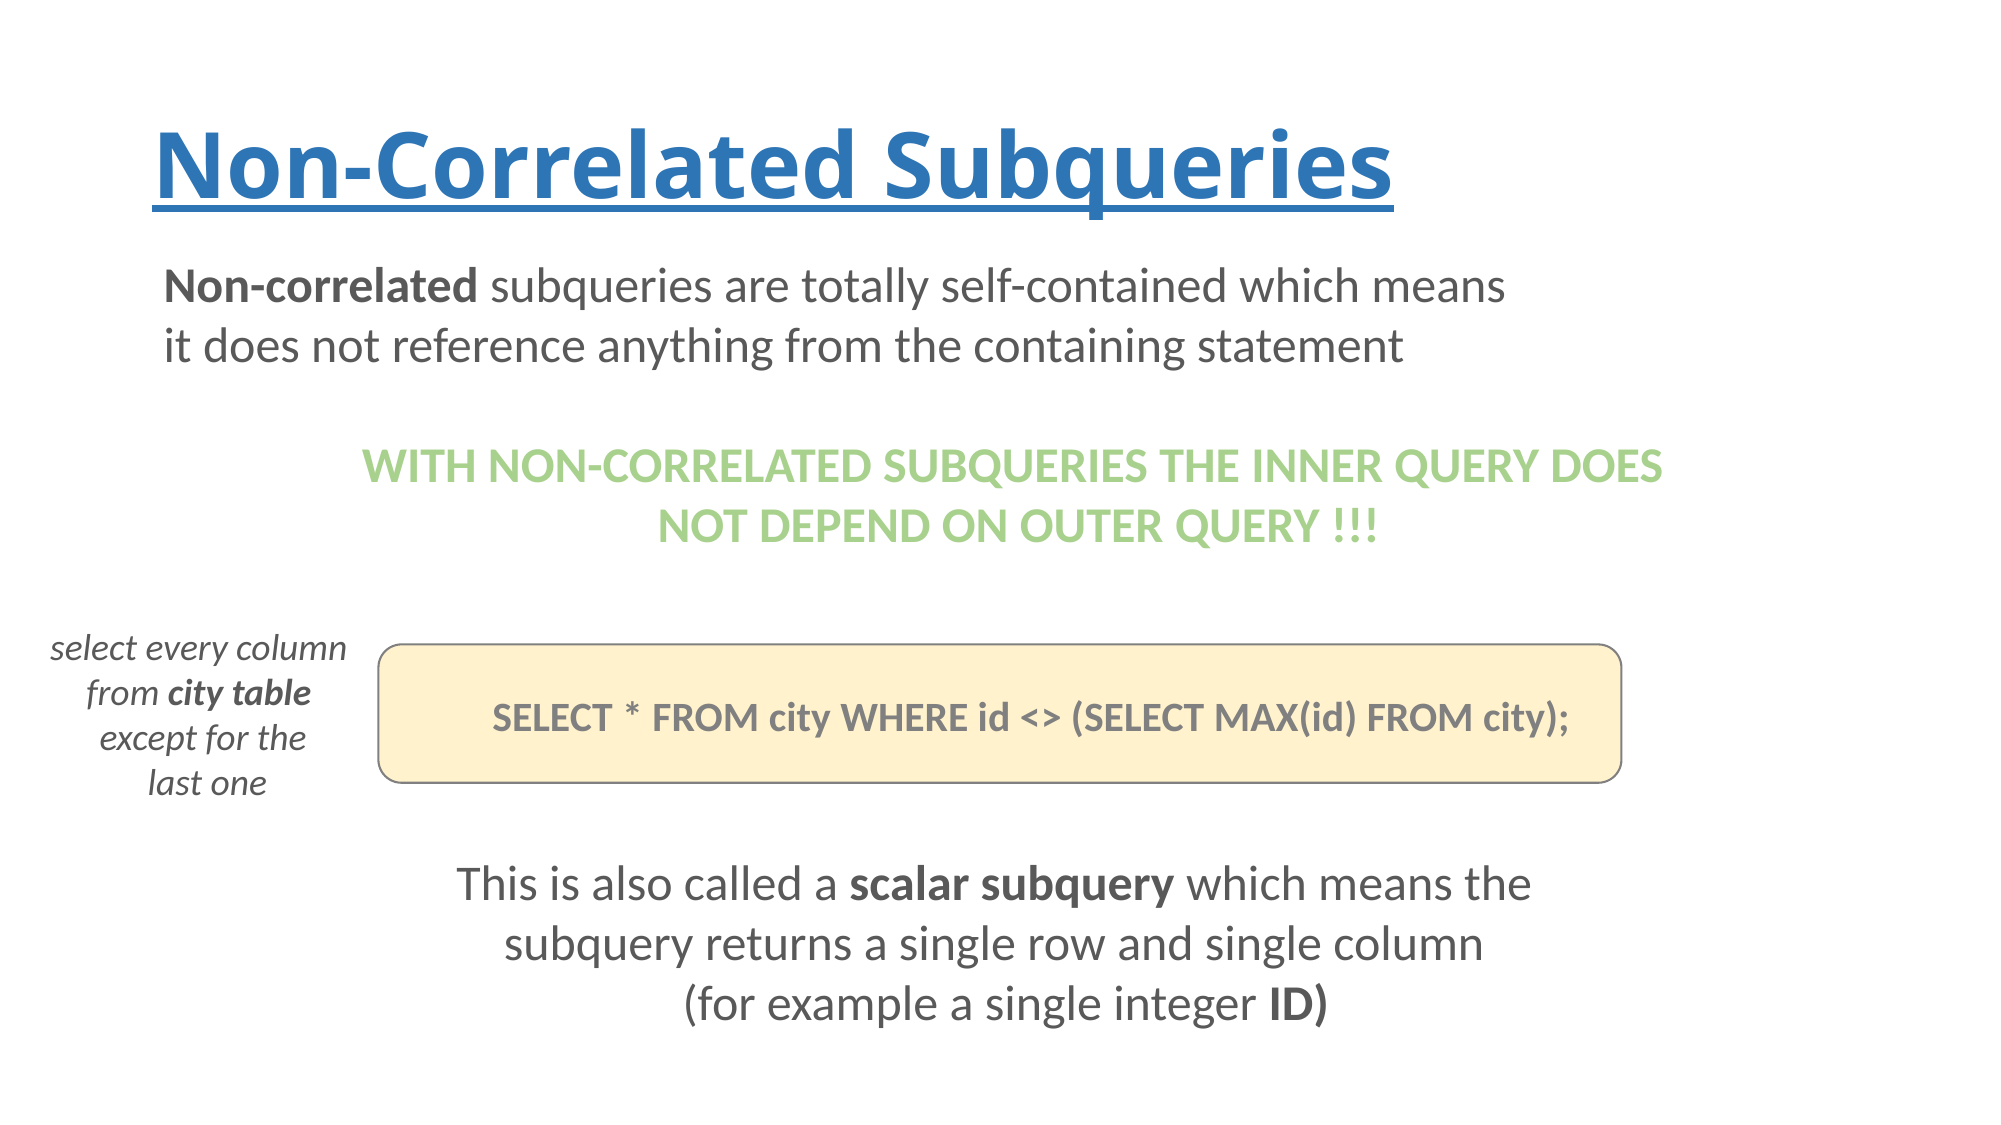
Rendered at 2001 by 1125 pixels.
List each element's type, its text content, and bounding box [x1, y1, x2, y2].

title Non-Correlated Subqueries [137, 59, 1863, 278]
text_box SELECT * FROM city WHERE id <> (SELECT MAX(id) FROM city); [477, 682, 1586, 747]
text_box [377, 643, 1623, 784]
text_box This is also called a scalar subquery which means the subquery returns a single row and single column (for example a single integer ID) [441, 842, 1559, 1038]
text_box select every column from city table except for the last one [35, 615, 371, 810]
text_box Non-correlated subqueries are totally self-contained which means it does not reference anything from the containing statement WITH NON-CORRELATED SUBQUERIES THE INNER QUERY DOES NOT DEPEND ON OUTER QUERY !!! [148, 244, 1889, 560]
